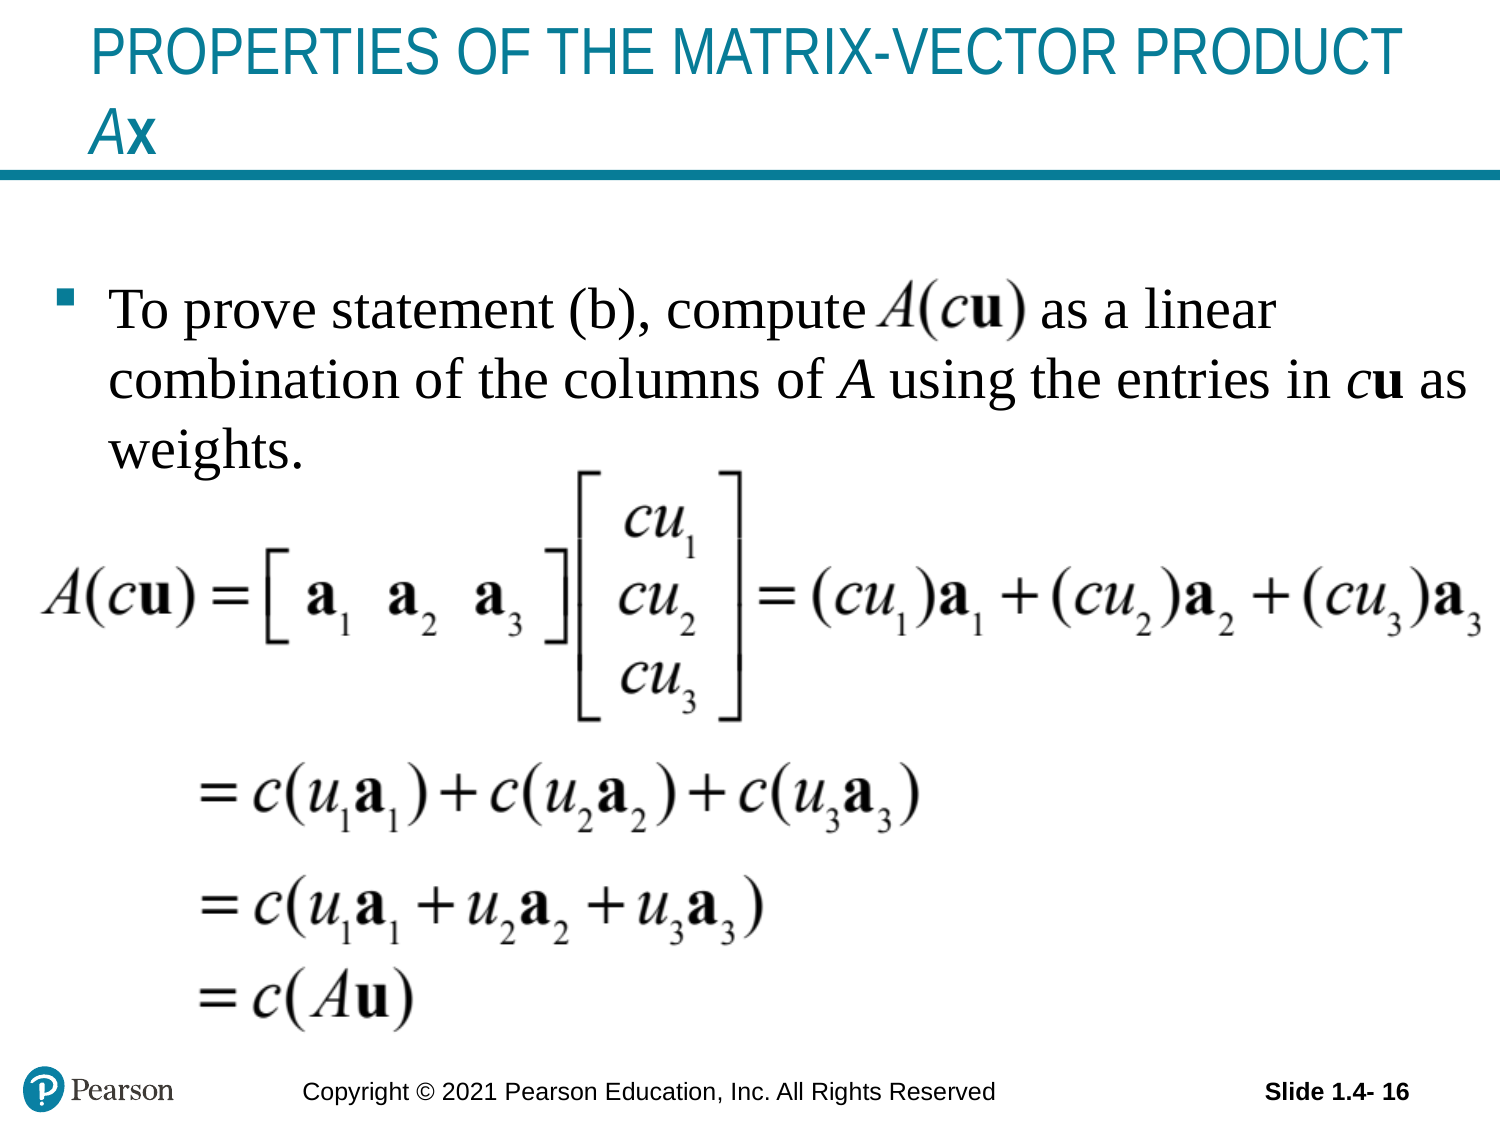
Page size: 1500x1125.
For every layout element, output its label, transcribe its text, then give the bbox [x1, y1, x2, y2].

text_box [198, 856, 766, 948]
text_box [196, 962, 416, 1034]
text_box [197, 743, 921, 836]
slide_number Slide 1.4- 16 [1125, 1034, 1425, 1113]
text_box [37, 467, 1482, 724]
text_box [872, 274, 1028, 343]
footer Copyright © 2021 Pearson Education, Inc. All Rights Reserved [287, 1034, 1125, 1113]
list To prove statement (b), compute as a linear combination of the columns of A using the entries in cu as weights. [37, 262, 1500, 1013]
title PROPERTIES OF THE MATRIX-VECTOR PRODUCT Ax [75, 0, 1425, 175]
